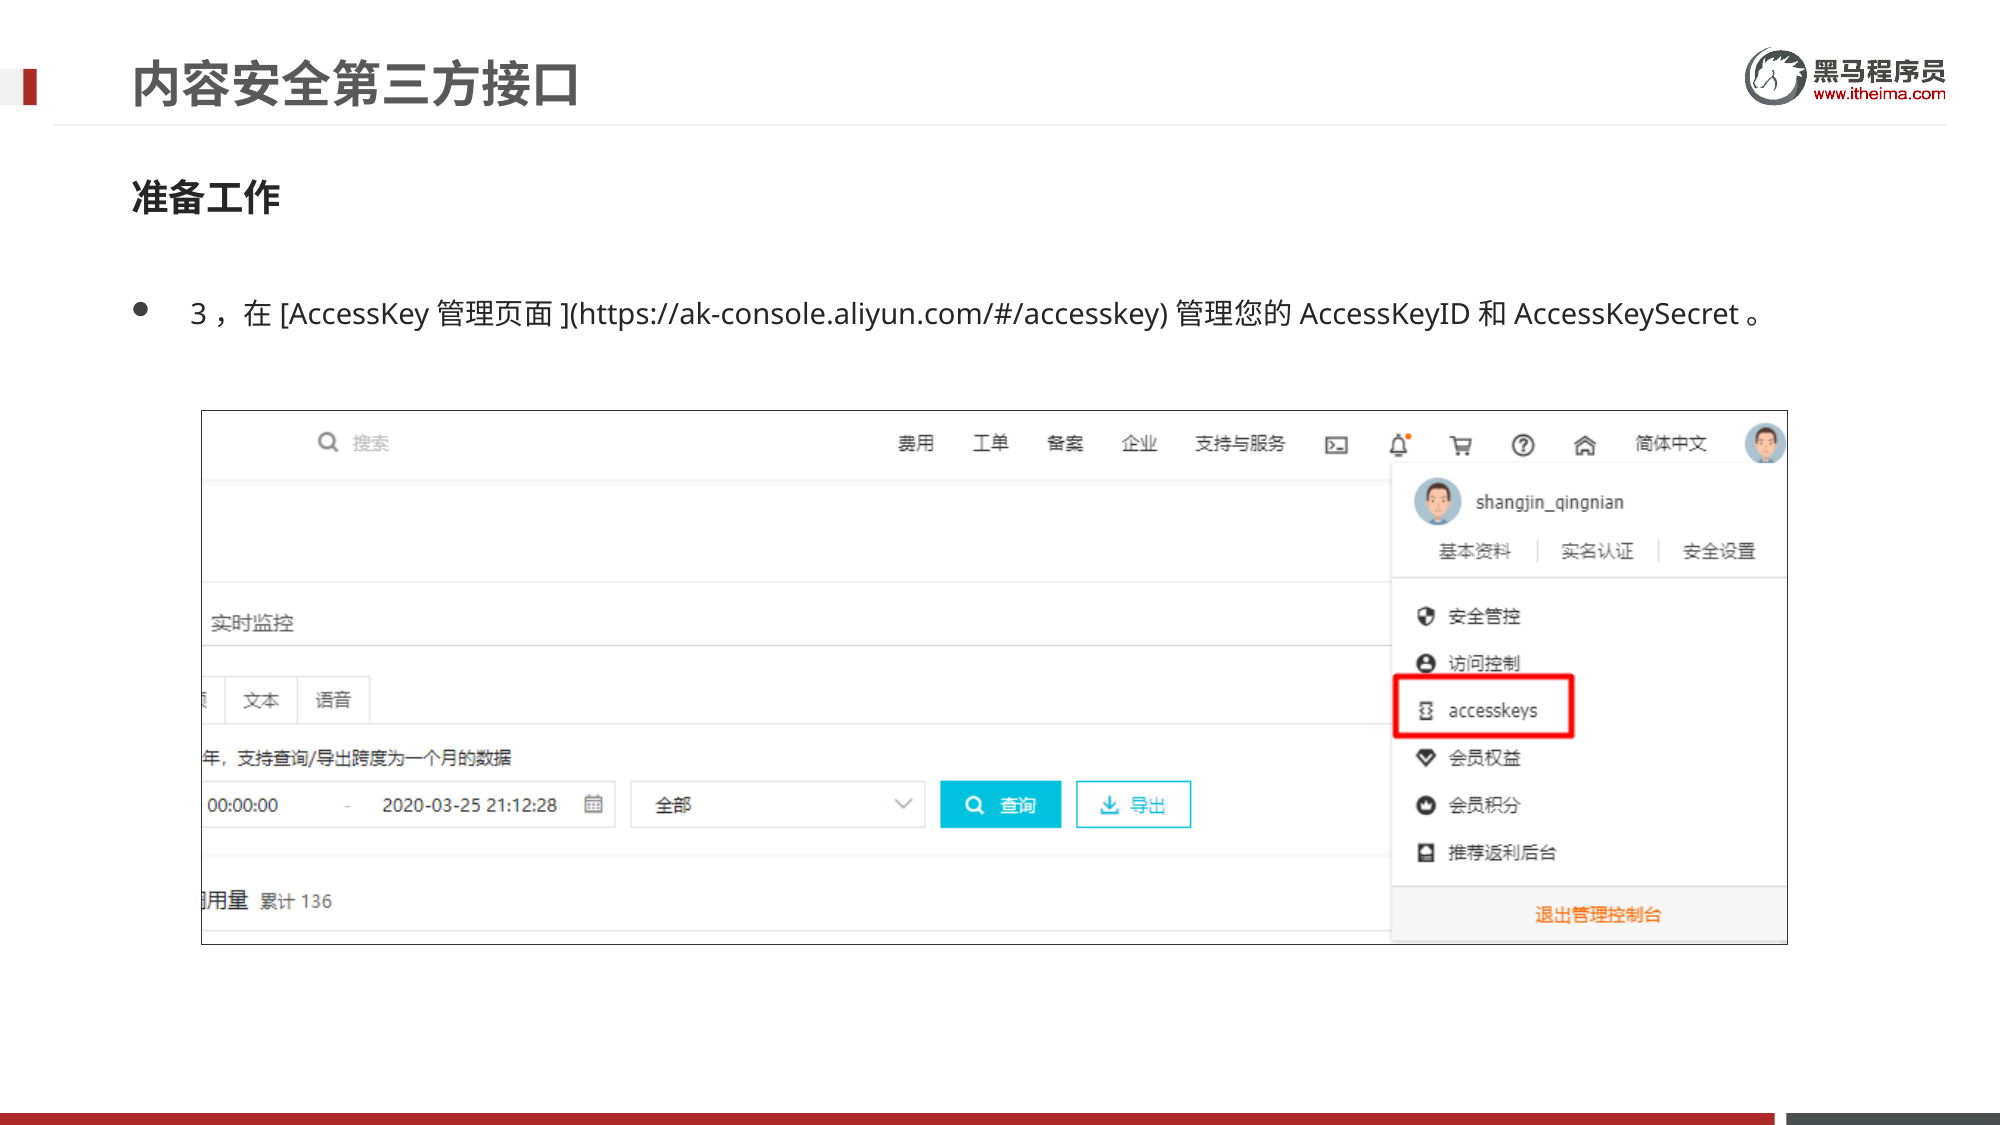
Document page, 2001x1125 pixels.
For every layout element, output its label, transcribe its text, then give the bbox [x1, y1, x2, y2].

picture [1744, 46, 1946, 106]
list 准备工作 [116, 154, 1880, 239]
picture [200, 410, 1788, 945]
title 内容安全第三方接口 [116, 40, 1556, 125]
list 3，在[AccessKey管理页面](https://ak-console.aliyun.com/#/accesskey)管理您的AccessKeyID和AccessKeySecret。 [116, 270, 1880, 963]
